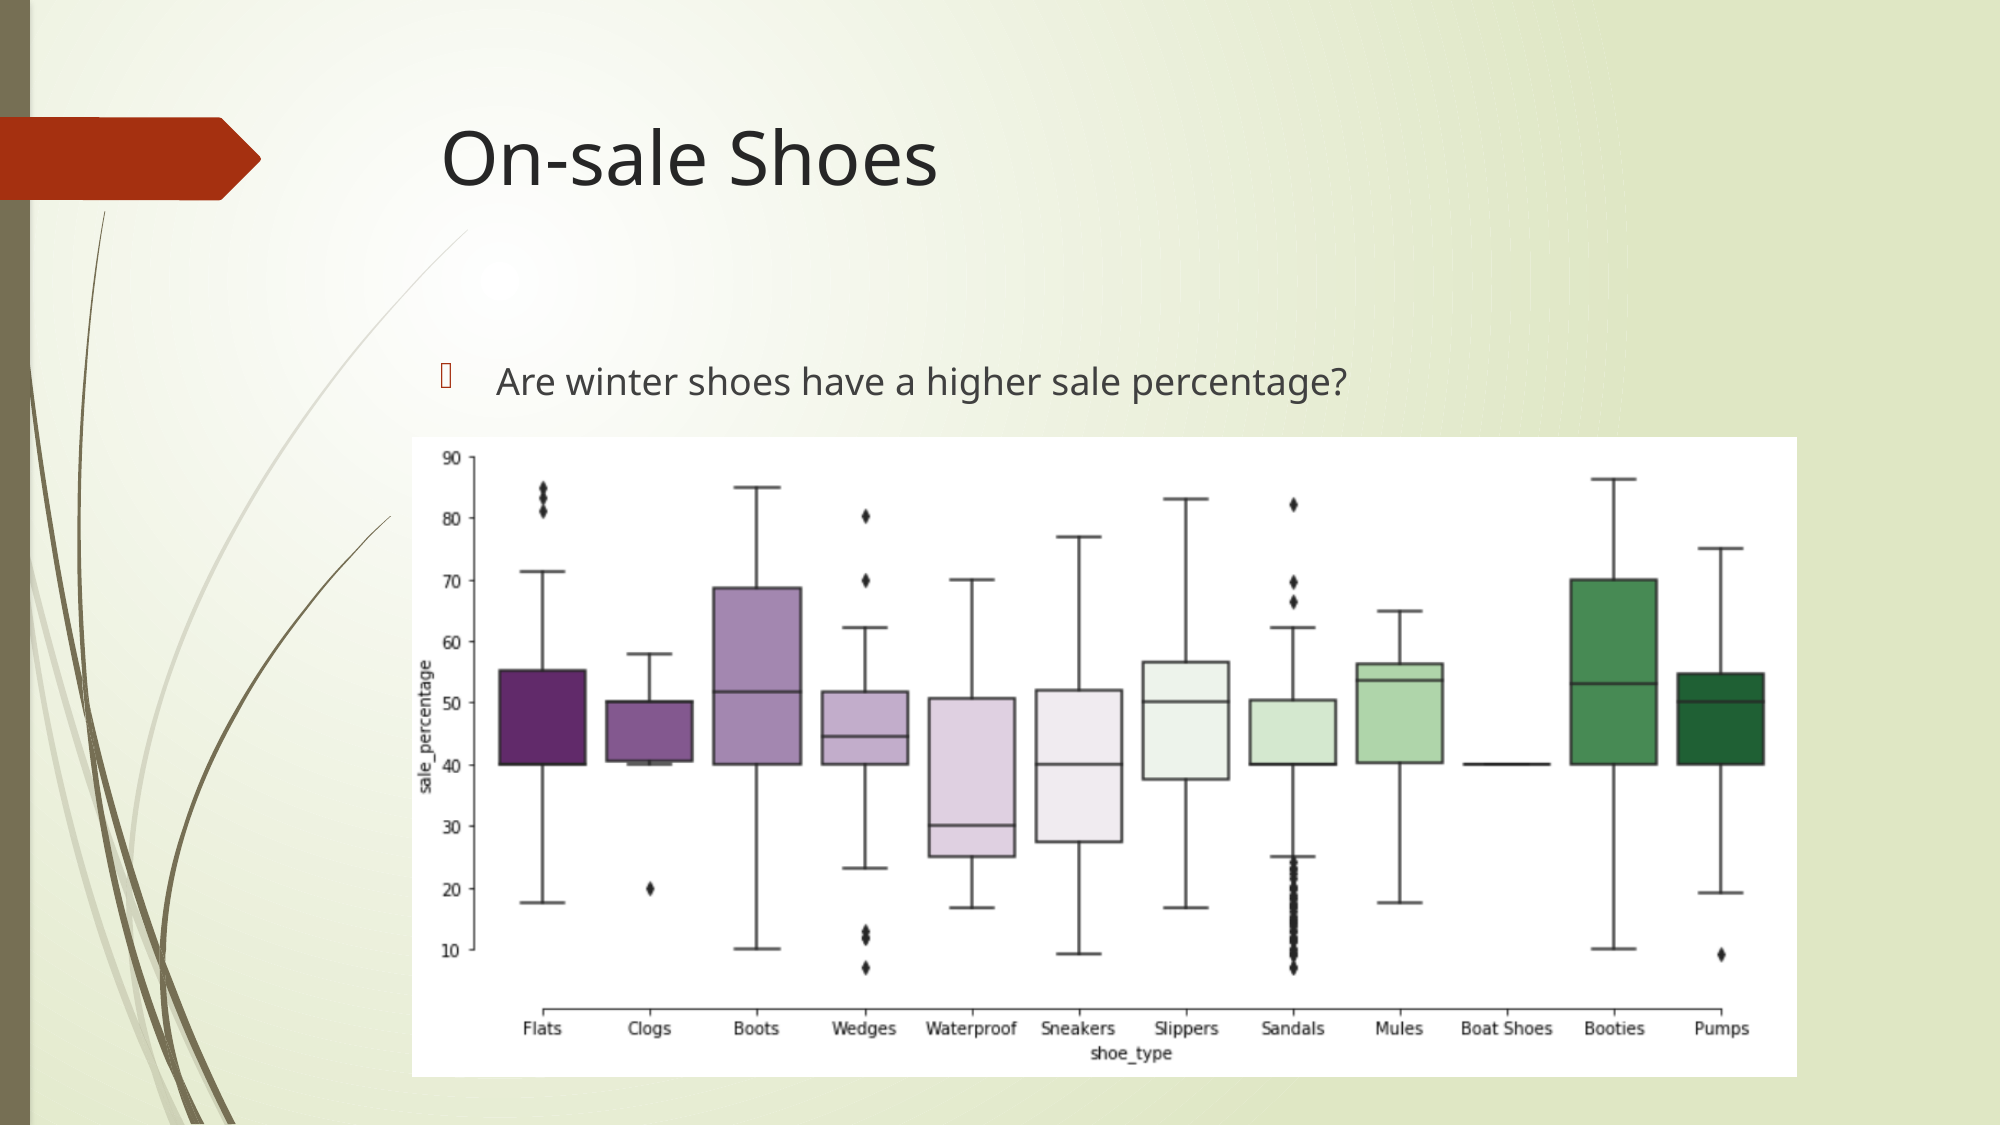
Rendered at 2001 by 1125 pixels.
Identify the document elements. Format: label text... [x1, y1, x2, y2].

title On-sale Shoes [425, 102, 1888, 313]
list Are winter shoes have a higher sale percentage? [424, 350, 1888, 970]
picture [412, 437, 1798, 1078]
